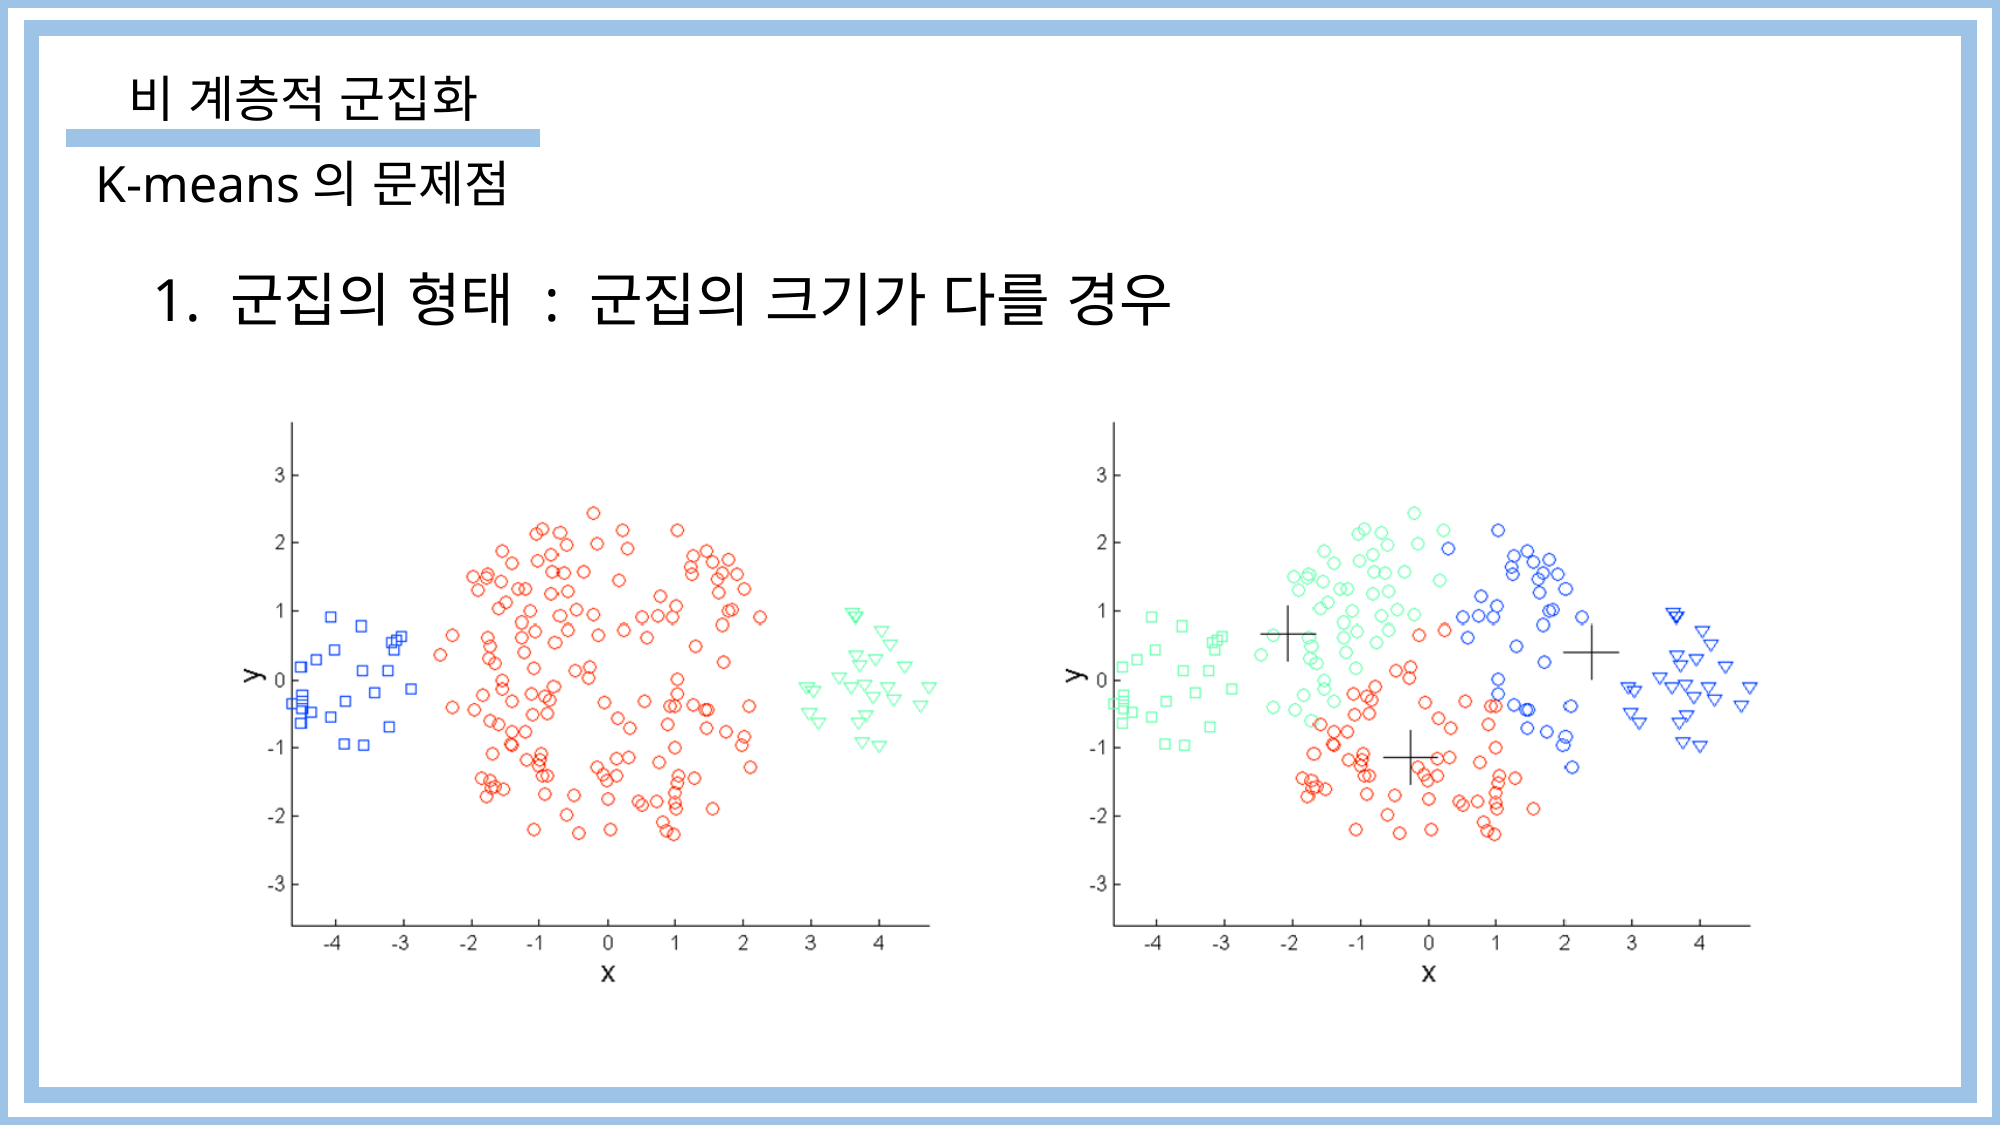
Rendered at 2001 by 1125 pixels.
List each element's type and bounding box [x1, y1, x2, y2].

picture [202, 397, 1798, 988]
text_box [66, 59, 540, 221]
text_box [0, 0, 2000, 1125]
